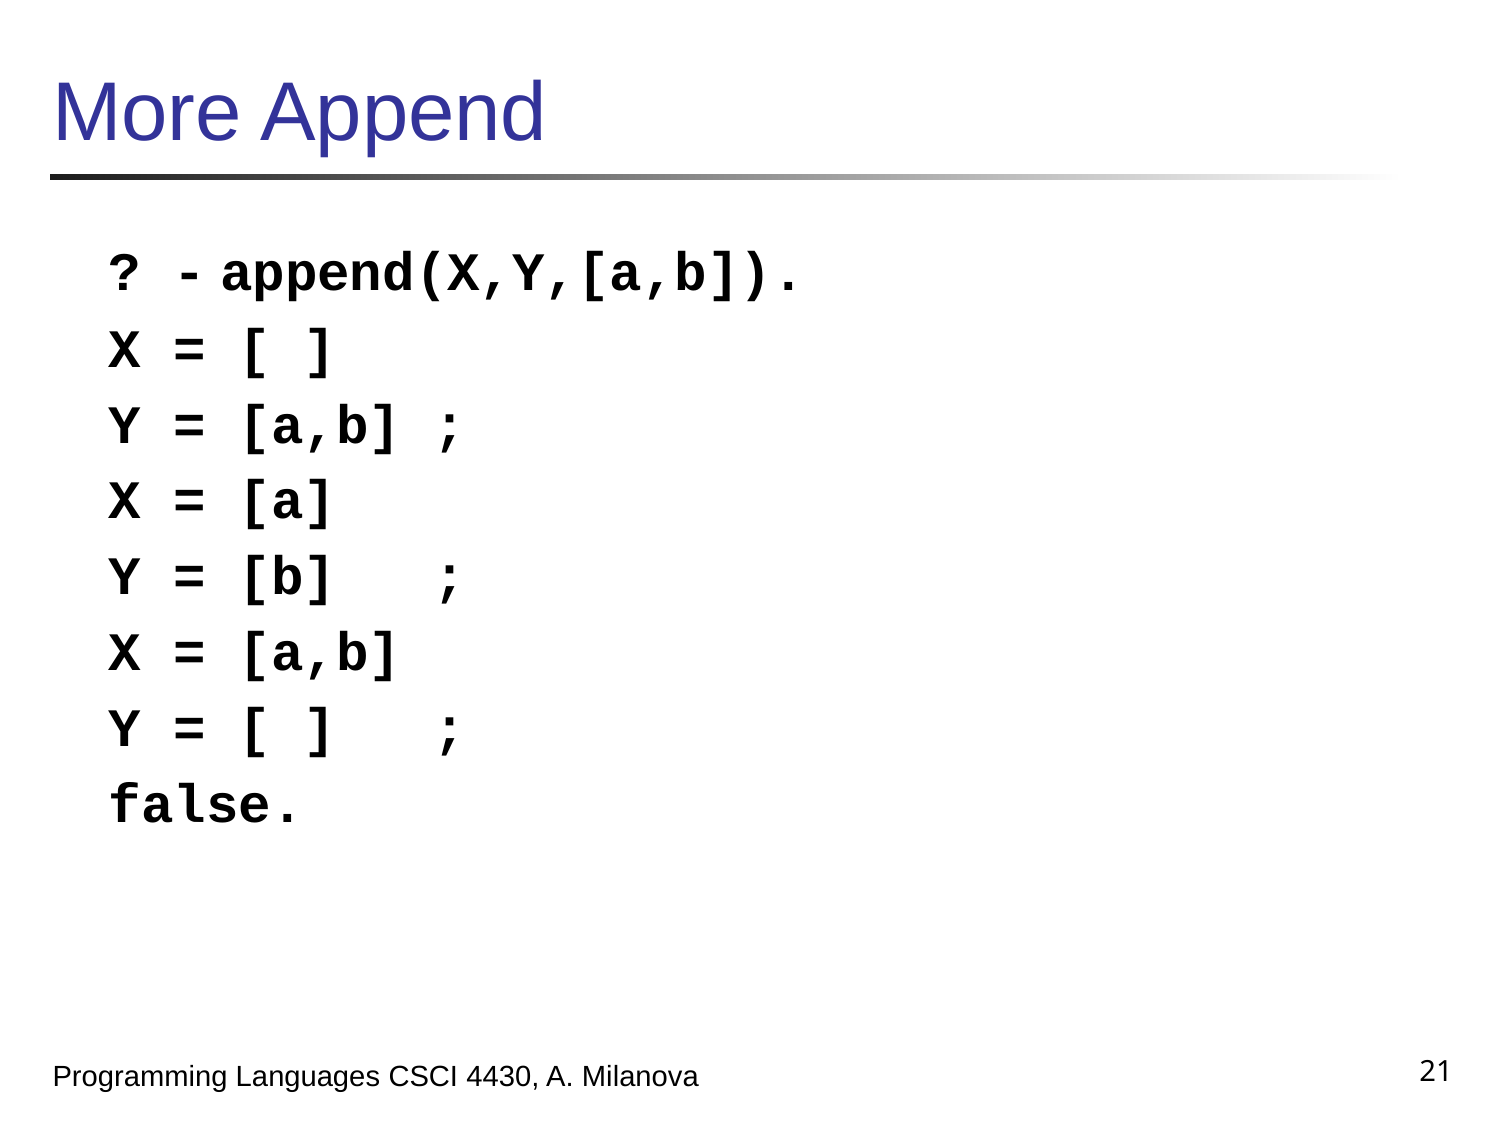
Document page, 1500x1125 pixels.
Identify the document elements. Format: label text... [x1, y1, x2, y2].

list ? - append(X,Y,[a,b]). X = [ ] Y = [a,b] ; X = [a] Y = [b] ; X = [a,b] Y = [ ] ; false. [37, 224, 1469, 1013]
title More Append [37, 0, 1466, 165]
slide_number 21 [1154, 1023, 1468, 1100]
footer Programming Languages CSCI 4430, A. Milanova [37, 1024, 813, 1101]
